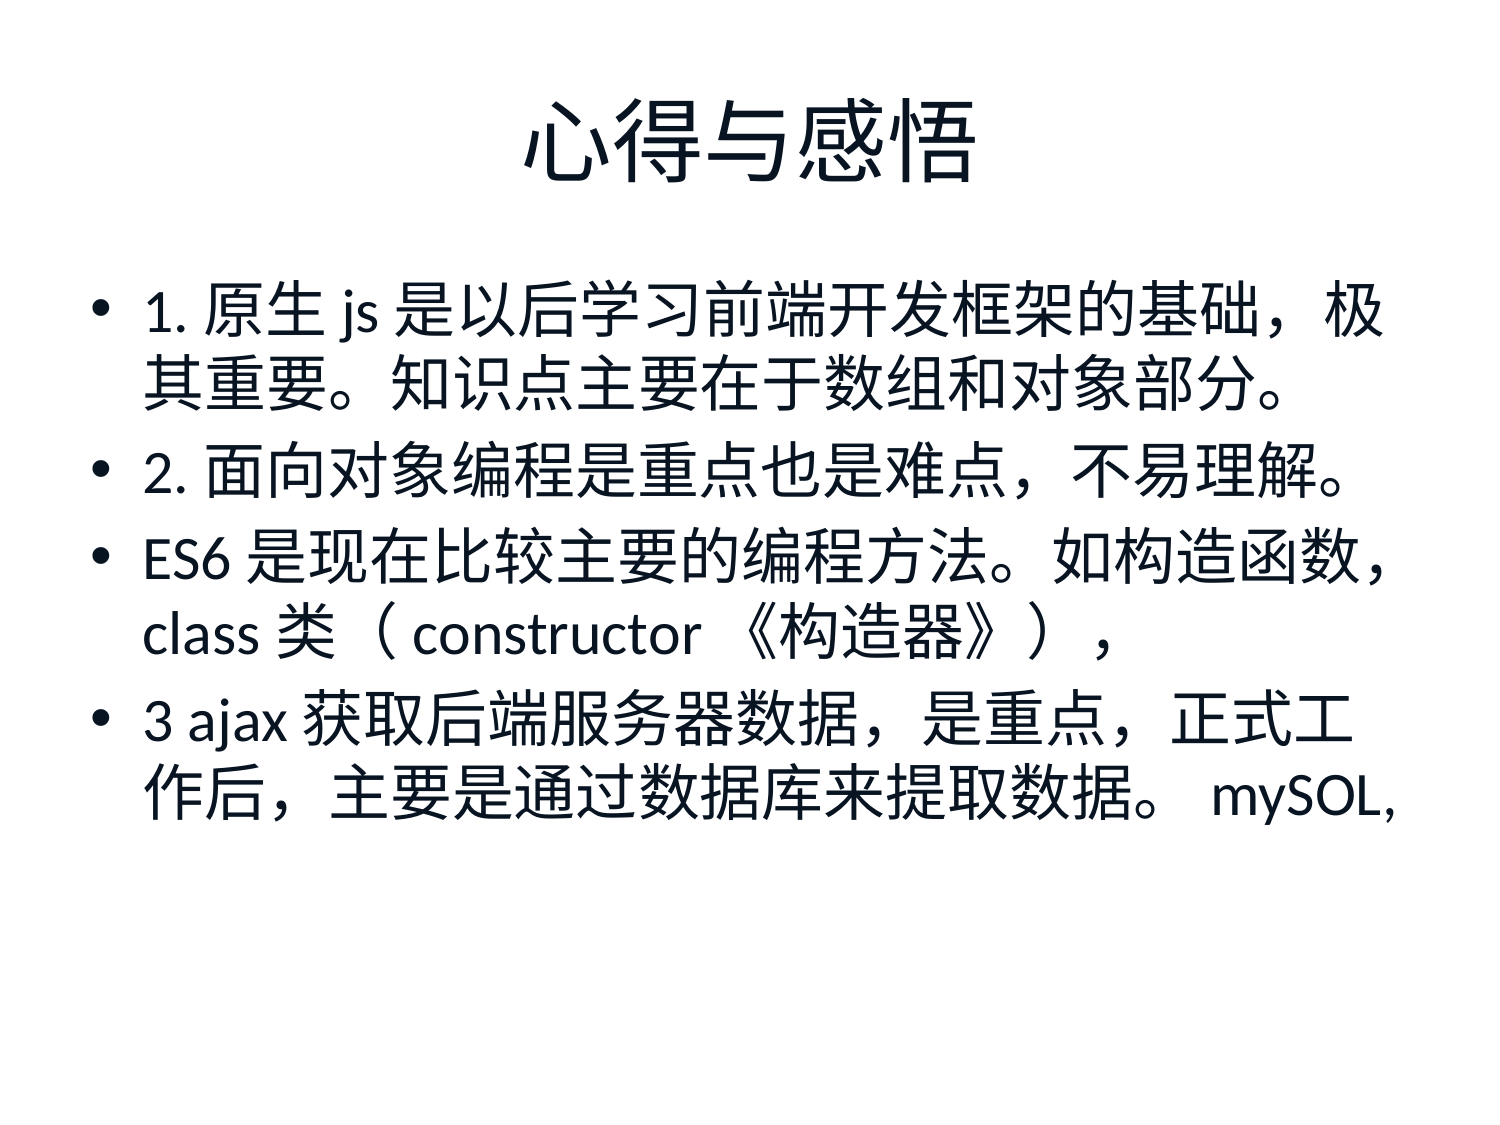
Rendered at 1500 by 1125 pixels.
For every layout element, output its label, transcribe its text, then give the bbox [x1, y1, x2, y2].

title 心得与感悟 [75, 45, 1425, 233]
list 1.原生js是以后学习前端开发框架的基础，极其重要。知识点主要在于数组和对象部分。 2.面向对象编程是重点也是难点，不易理解。 ES6是现在比较主要的编程方法。如构造函数，class类（constructor《构造器》）， 3 ajax获取后端服务器数据，是重点，正式工作后，主要是通过数据库来提取数据。mySOL, [75, 262, 1425, 1005]
